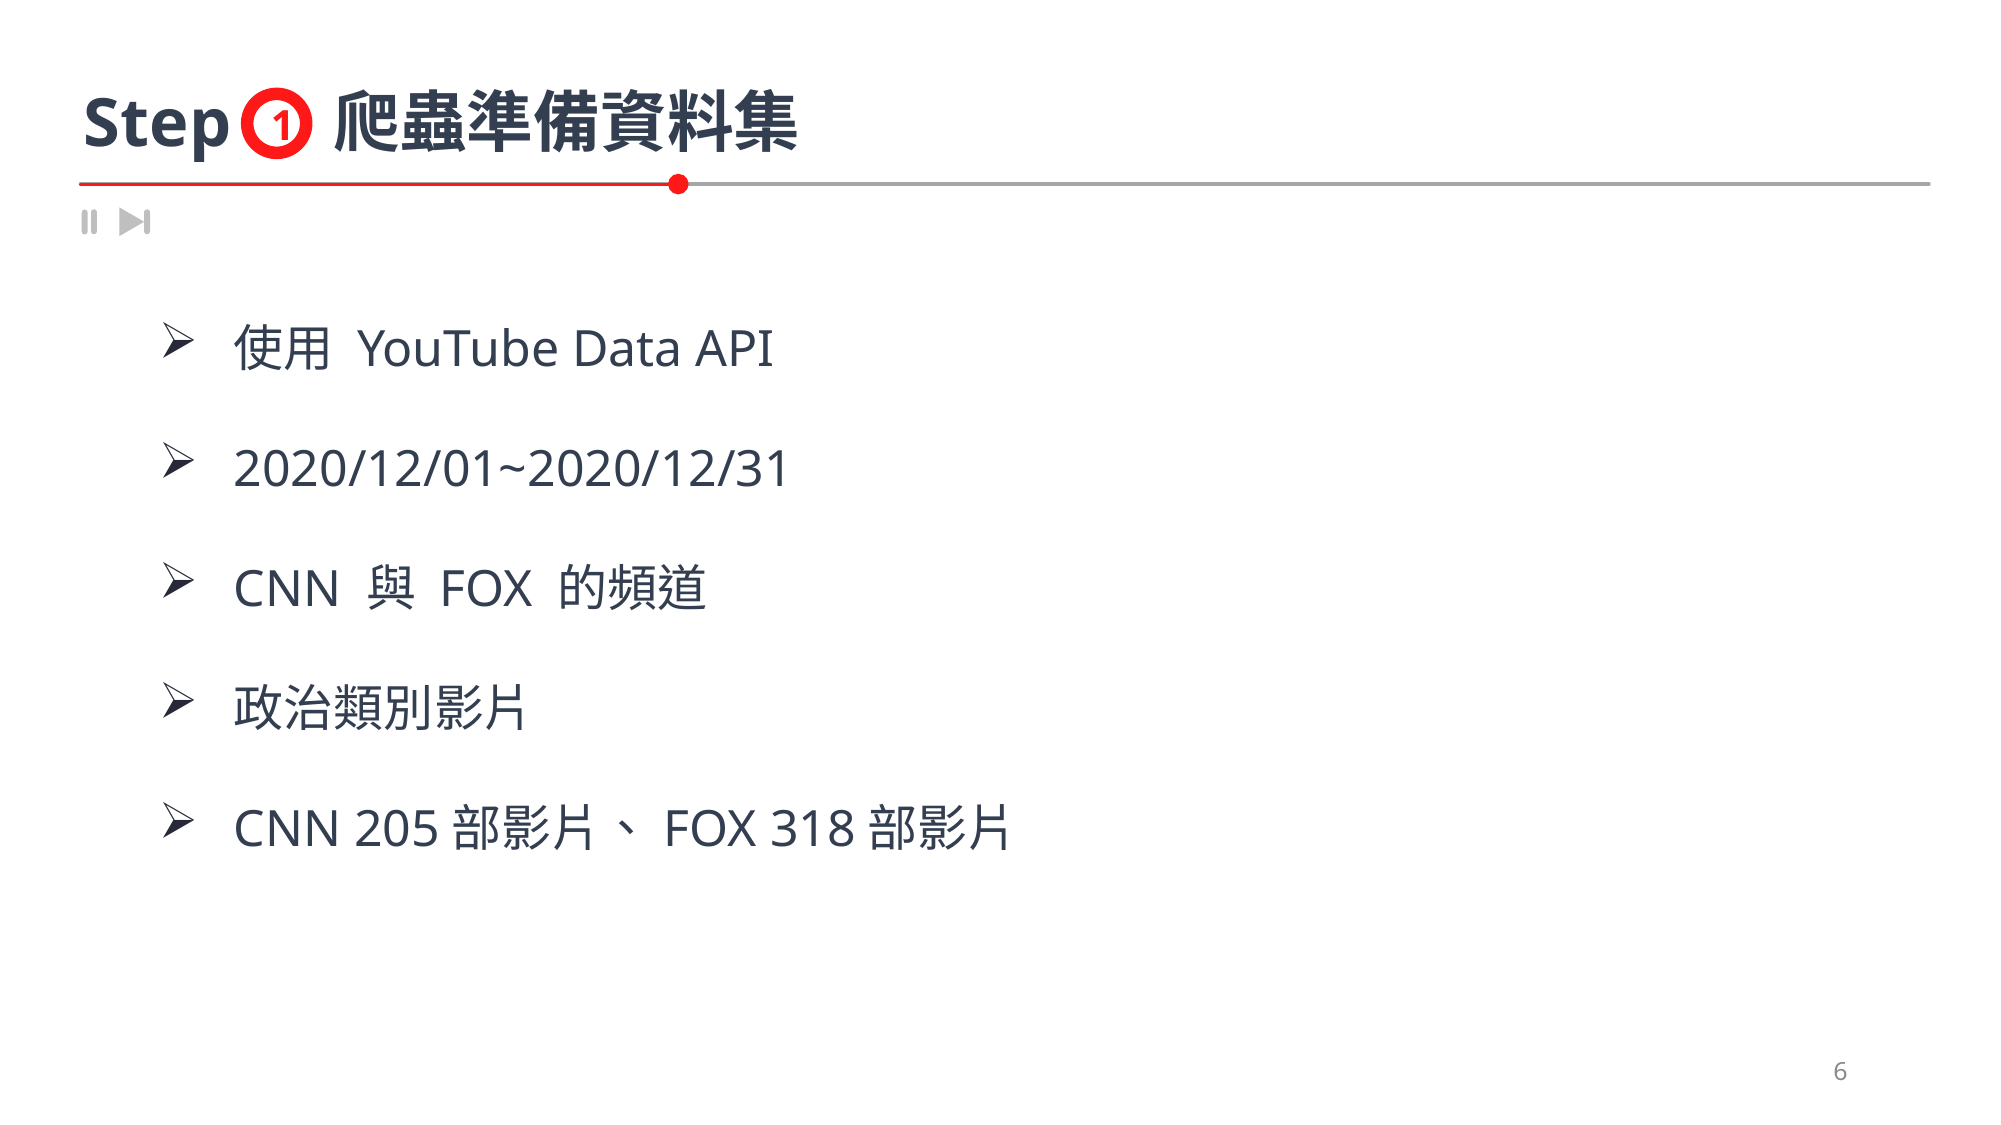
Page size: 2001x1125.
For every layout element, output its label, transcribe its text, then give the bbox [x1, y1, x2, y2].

text_box 1 [247, 93, 307, 153]
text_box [81, 207, 150, 237]
slide_number 6 [1412, 1042, 1863, 1103]
text_box 使用 YouTube Data API 2020/12/01~2020/12/31 CNN 與 FOX 的頻道 政治類別影片 CNN 205部影片、FOX 318部影片 [144, 249, 1681, 985]
text_box Step 爬蟲準備資料集 [69, 72, 920, 168]
